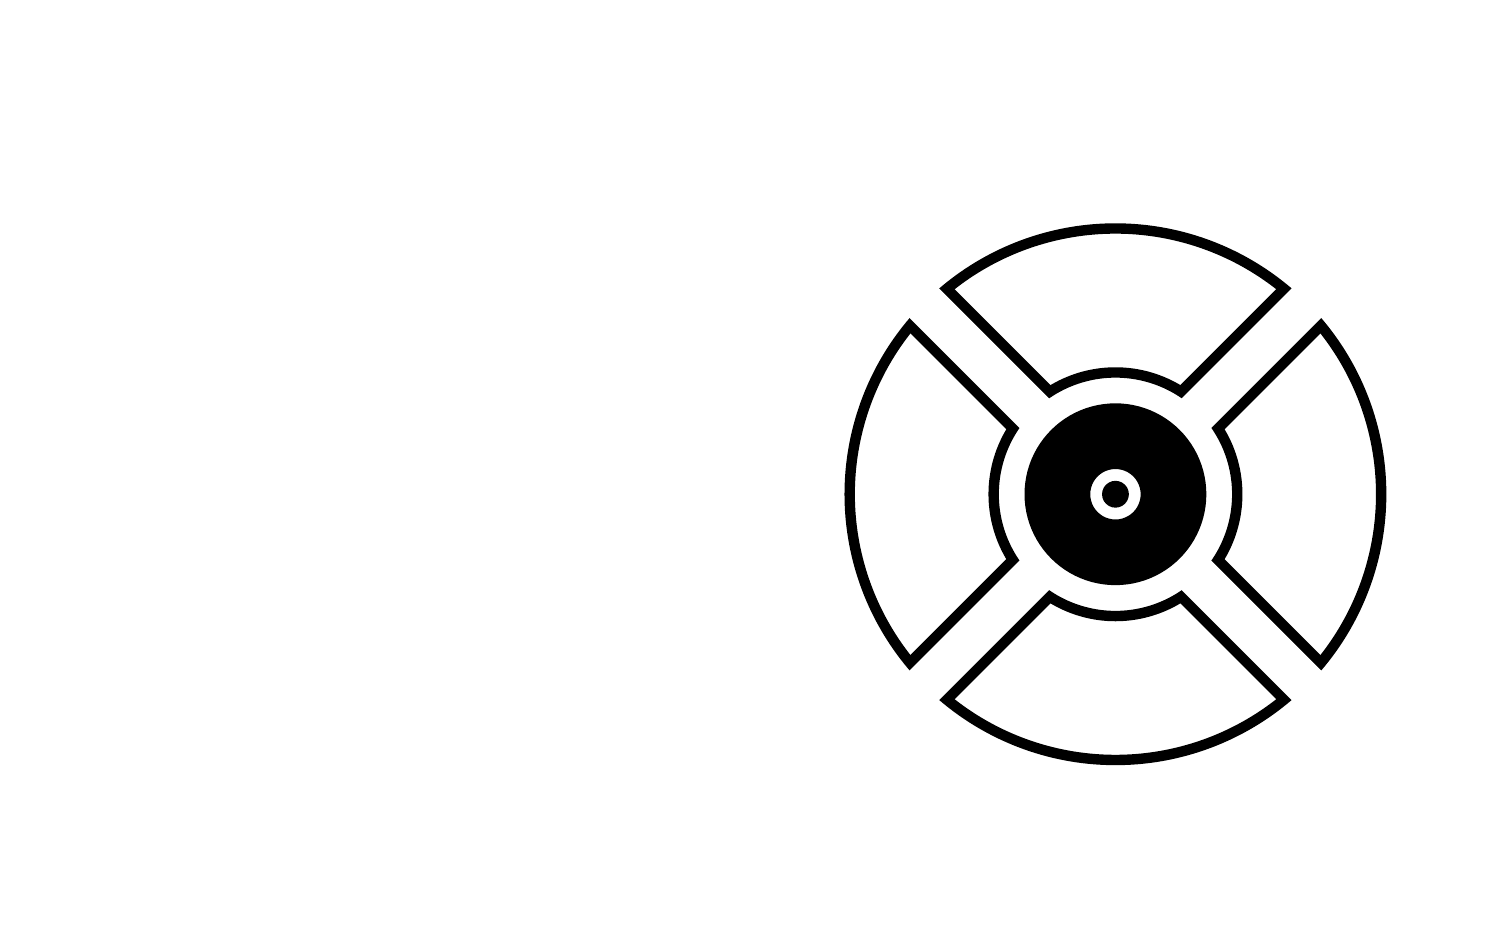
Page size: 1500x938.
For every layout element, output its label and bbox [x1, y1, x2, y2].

text_box [1193, 424, 1239, 565]
text_box [1045, 572, 1115, 618]
text_box [1116, 572, 1186, 618]
text_box [1086, 465, 1115, 523]
text_box [1045, 371, 1115, 417]
text_box [1217, 321, 1383, 667]
text_box [848, 321, 1014, 667]
text_box [1116, 596, 1288, 762]
text_box [992, 424, 1038, 565]
text_box [1116, 482, 1128, 507]
text_box [1116, 465, 1145, 523]
text_box [1116, 227, 1289, 393]
text_box [1116, 404, 1206, 584]
text_box [942, 227, 1115, 393]
text_box [943, 596, 1115, 762]
text_box [1025, 404, 1115, 584]
text_box [1103, 482, 1115, 507]
text_box [1116, 371, 1186, 417]
